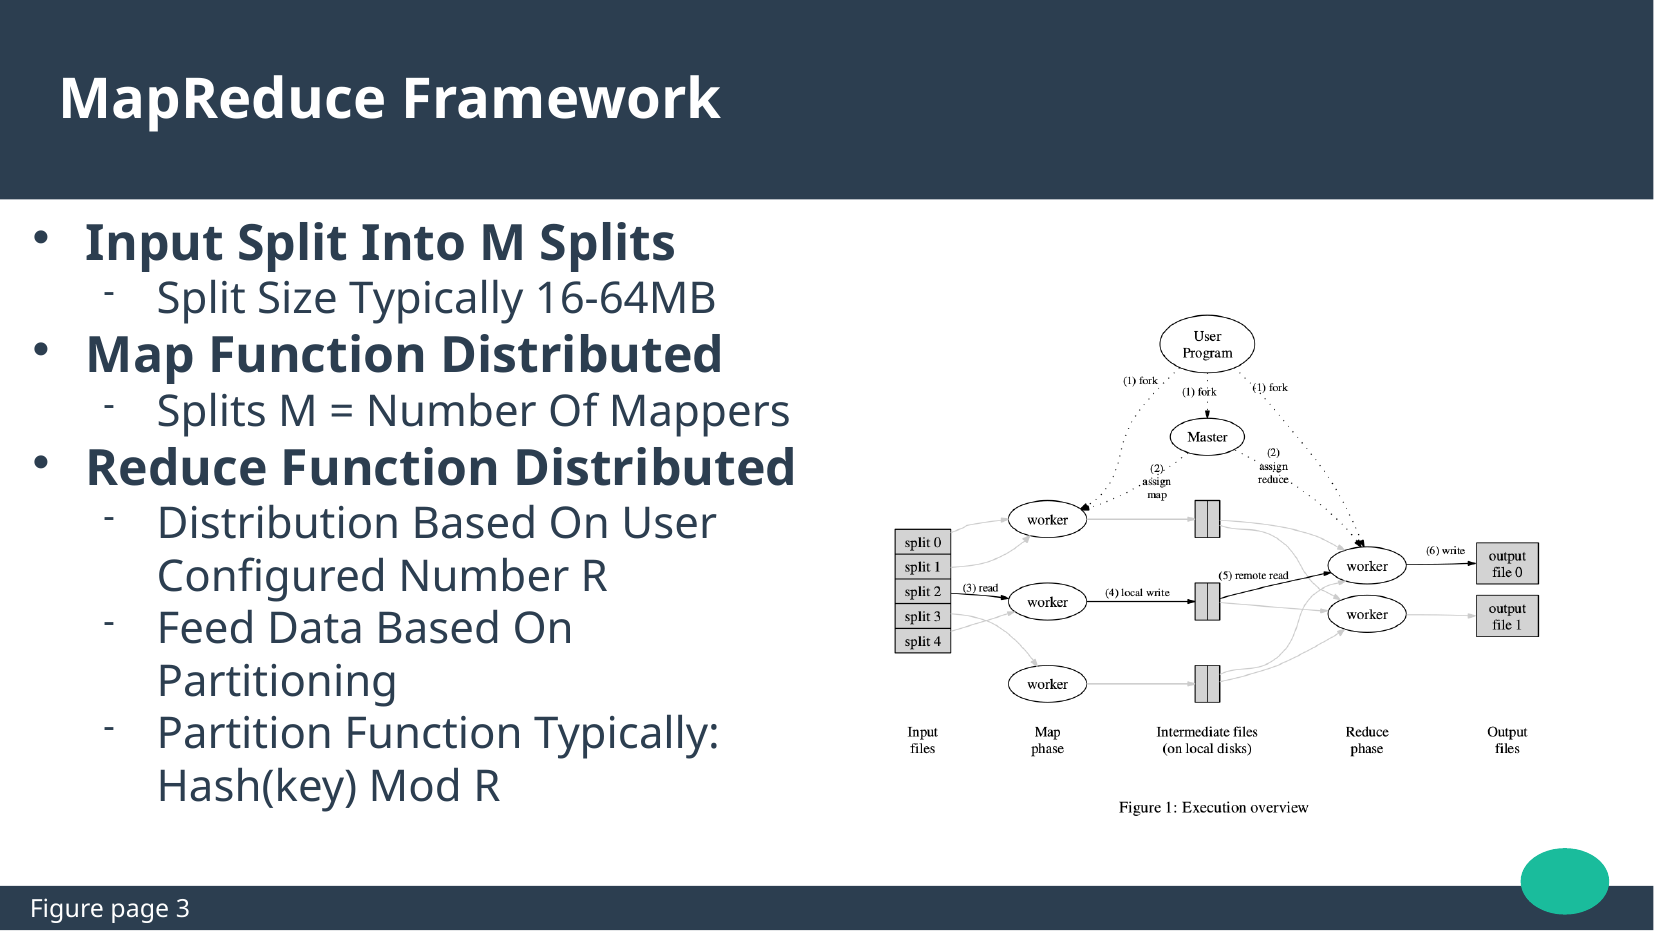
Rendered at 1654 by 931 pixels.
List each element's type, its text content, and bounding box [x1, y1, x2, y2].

text_box Input Split Into M Splits Split Size Typically 16-64MB Map Function Distributed Splits M = Number Of Mappers Reduce Function Distributed Distribution Based On User Configured Number R Feed Data Based On Partitioning Partition Function Typically: Hash(key) Mod R [15, 210, 809, 864]
picture [845, 287, 1596, 820]
text_box Figure page 3 [14, 885, 435, 930]
text_box MapReduce Framework [58, 37, 1595, 155]
